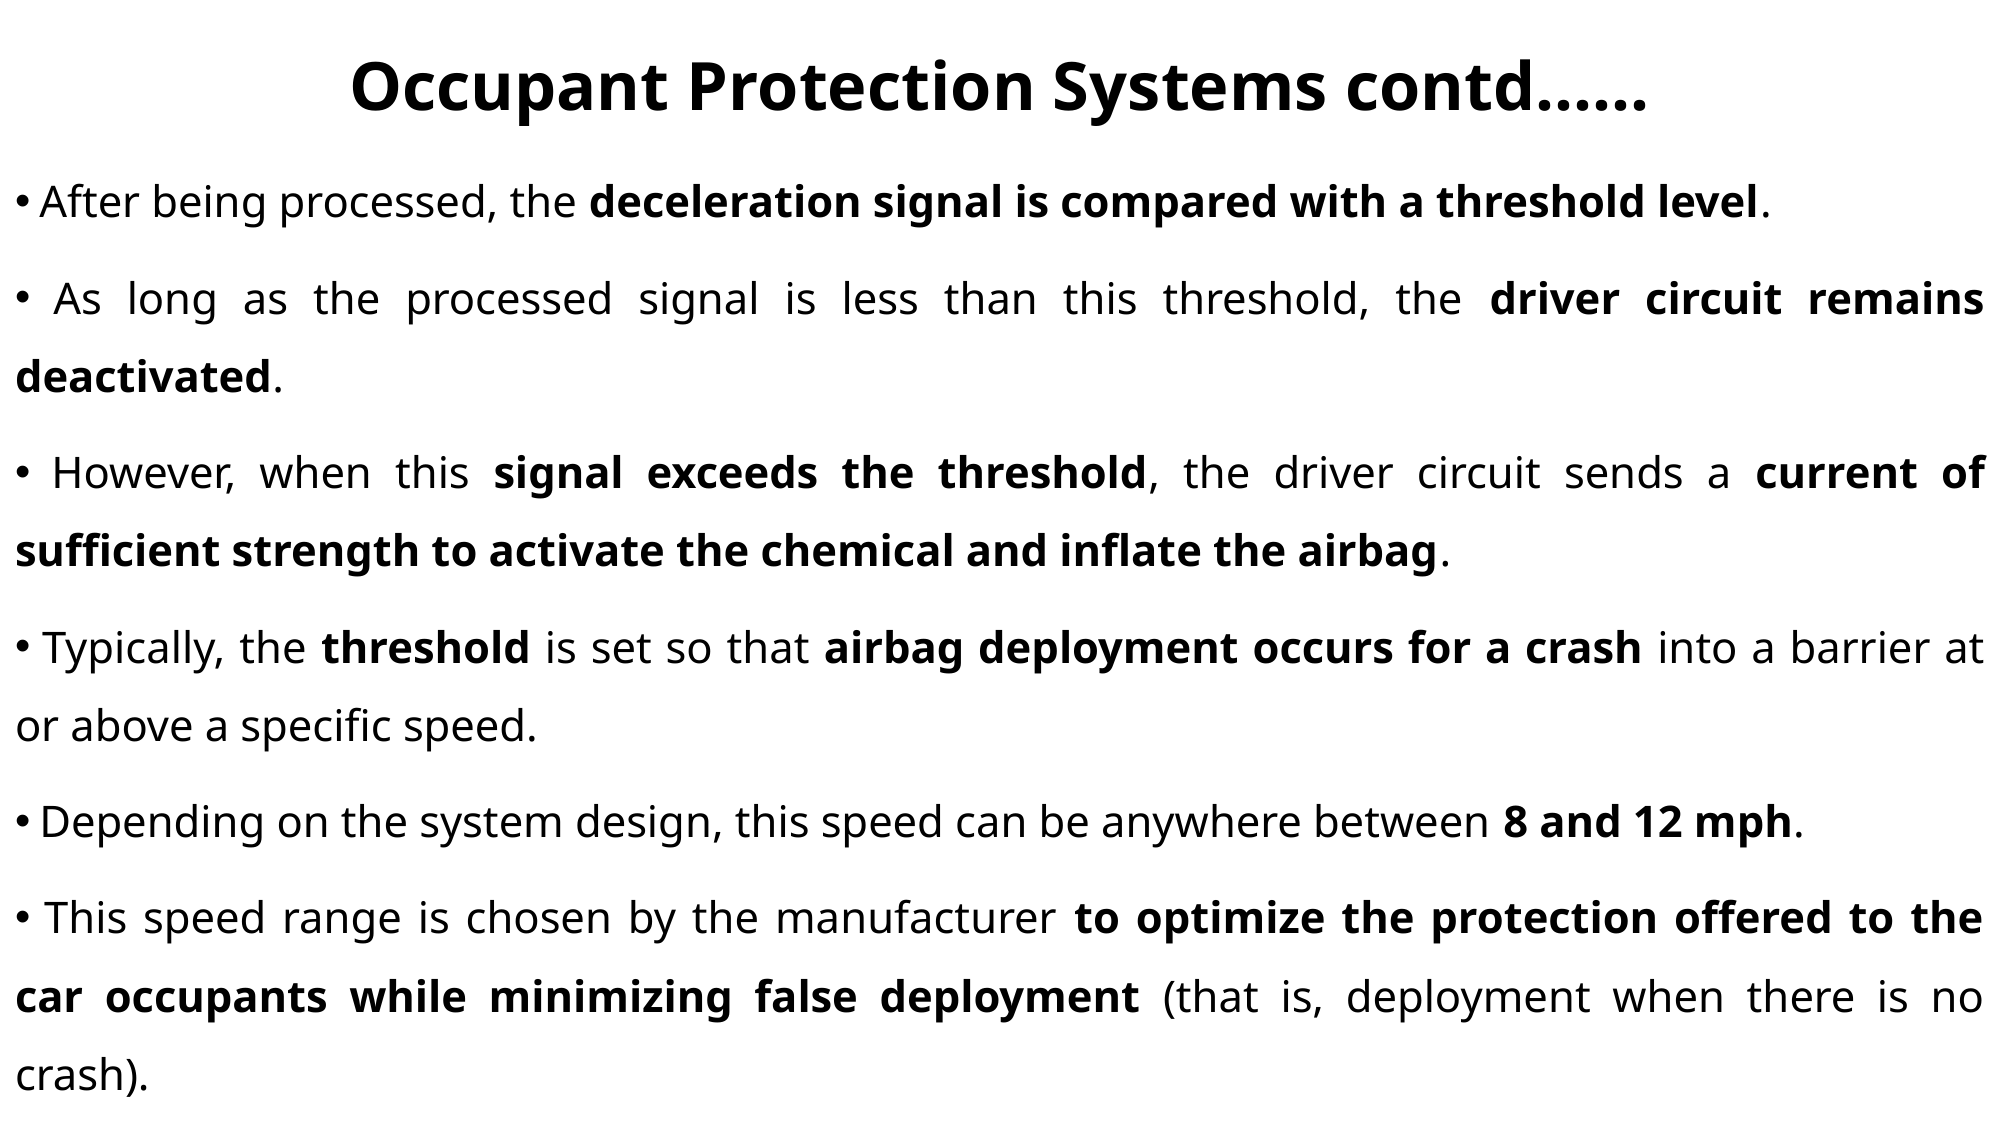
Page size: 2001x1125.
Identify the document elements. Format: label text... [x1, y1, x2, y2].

subtitle After being processed, the deceleration signal is compared with a threshold level. As long as the processed signal is less than this threshold, the driver circuit remains deactivated. However, when this signal exceeds the threshold, the driver circuit sends a current of sufficient strength to activate the chemical and inflate the airbag. Typically, the threshold is set so that airbag deployment occurs for a crash into a barrier at or above a specific speed. Depending on the system design, this speed can be anywhere between 8 and 12 mph. This speed range is chosen by the manufacturer to optimize the protection offered to the car occupants while minimizing false deployment (that is, deployment when there is no crash). [0, 140, 2000, 1125]
title Occupant Protection Systems contd…… [0, 0, 2000, 132]
